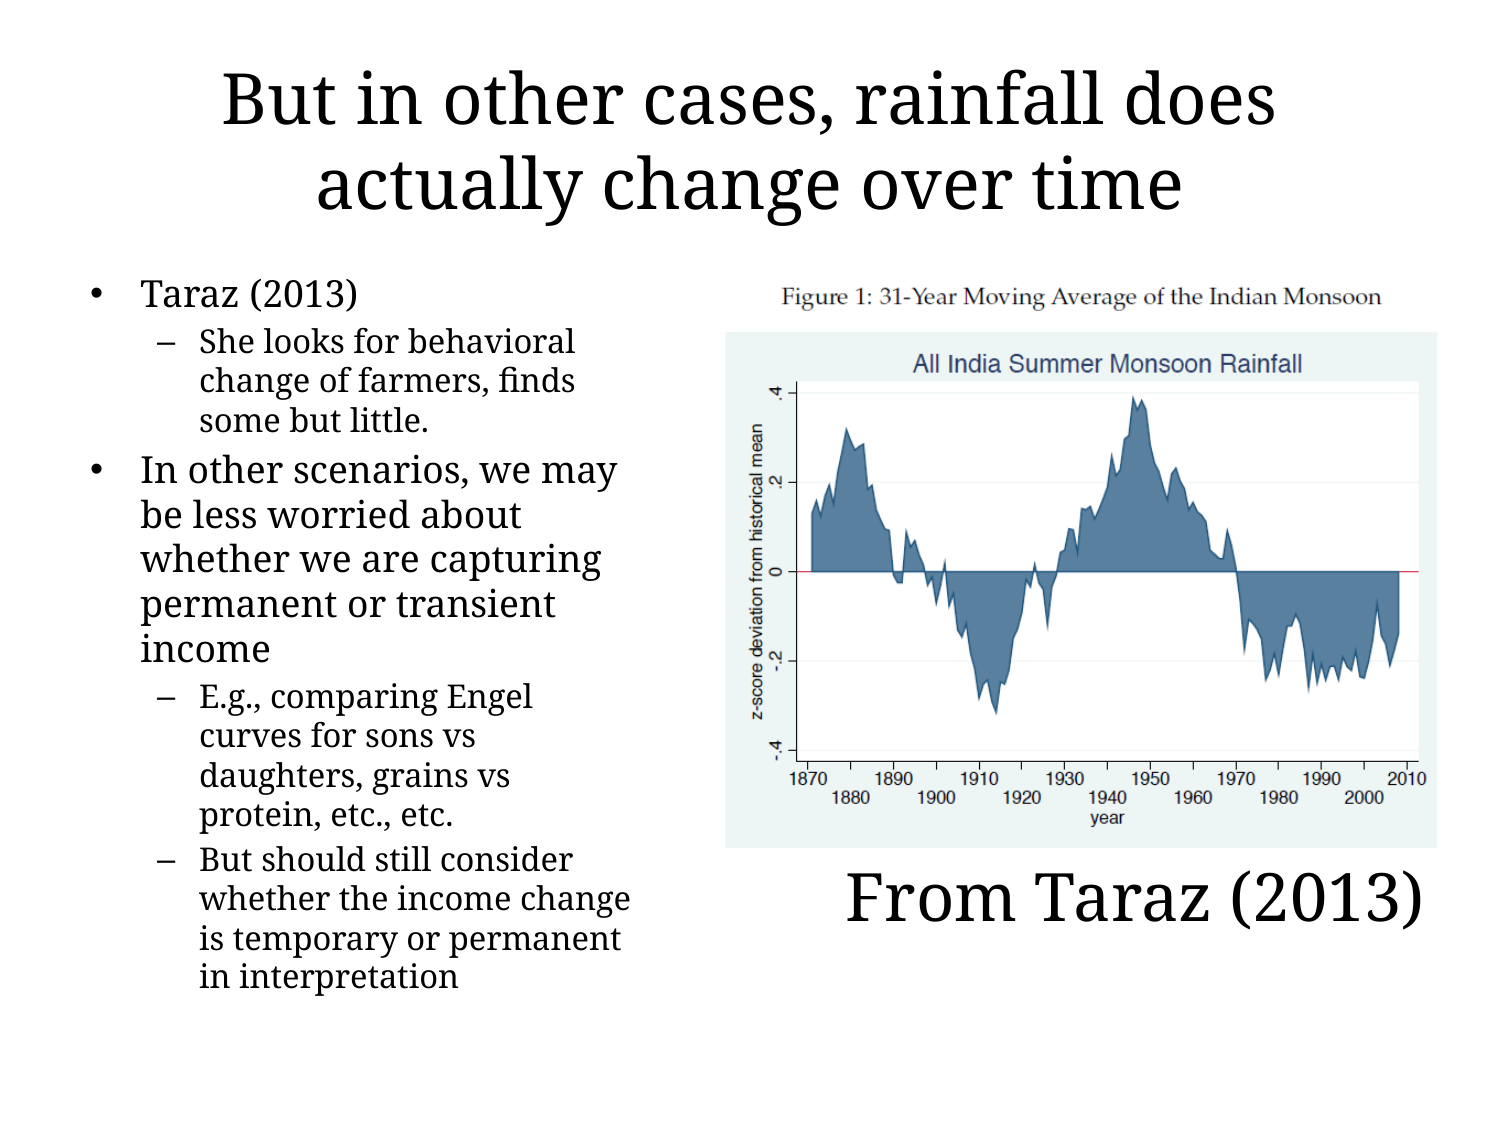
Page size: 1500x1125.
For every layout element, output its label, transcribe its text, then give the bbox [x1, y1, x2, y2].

picture [698, 269, 1454, 848]
title But in other cases, rainfall does actually change over time [75, 45, 1425, 233]
list Taraz (2013) She looks for behavioral change of farmers, finds some but little. In other scenarios, we may be less worried about whether we are capturing permanent or transient income E.g., comparing Engel curves for sons vs daughters, grains vs protein, etc., etc. But should still consider whether the income change is temporary or permanent in interpretation [75, 262, 650, 1050]
text_box From Taraz (2013) [830, 856, 1453, 1032]
